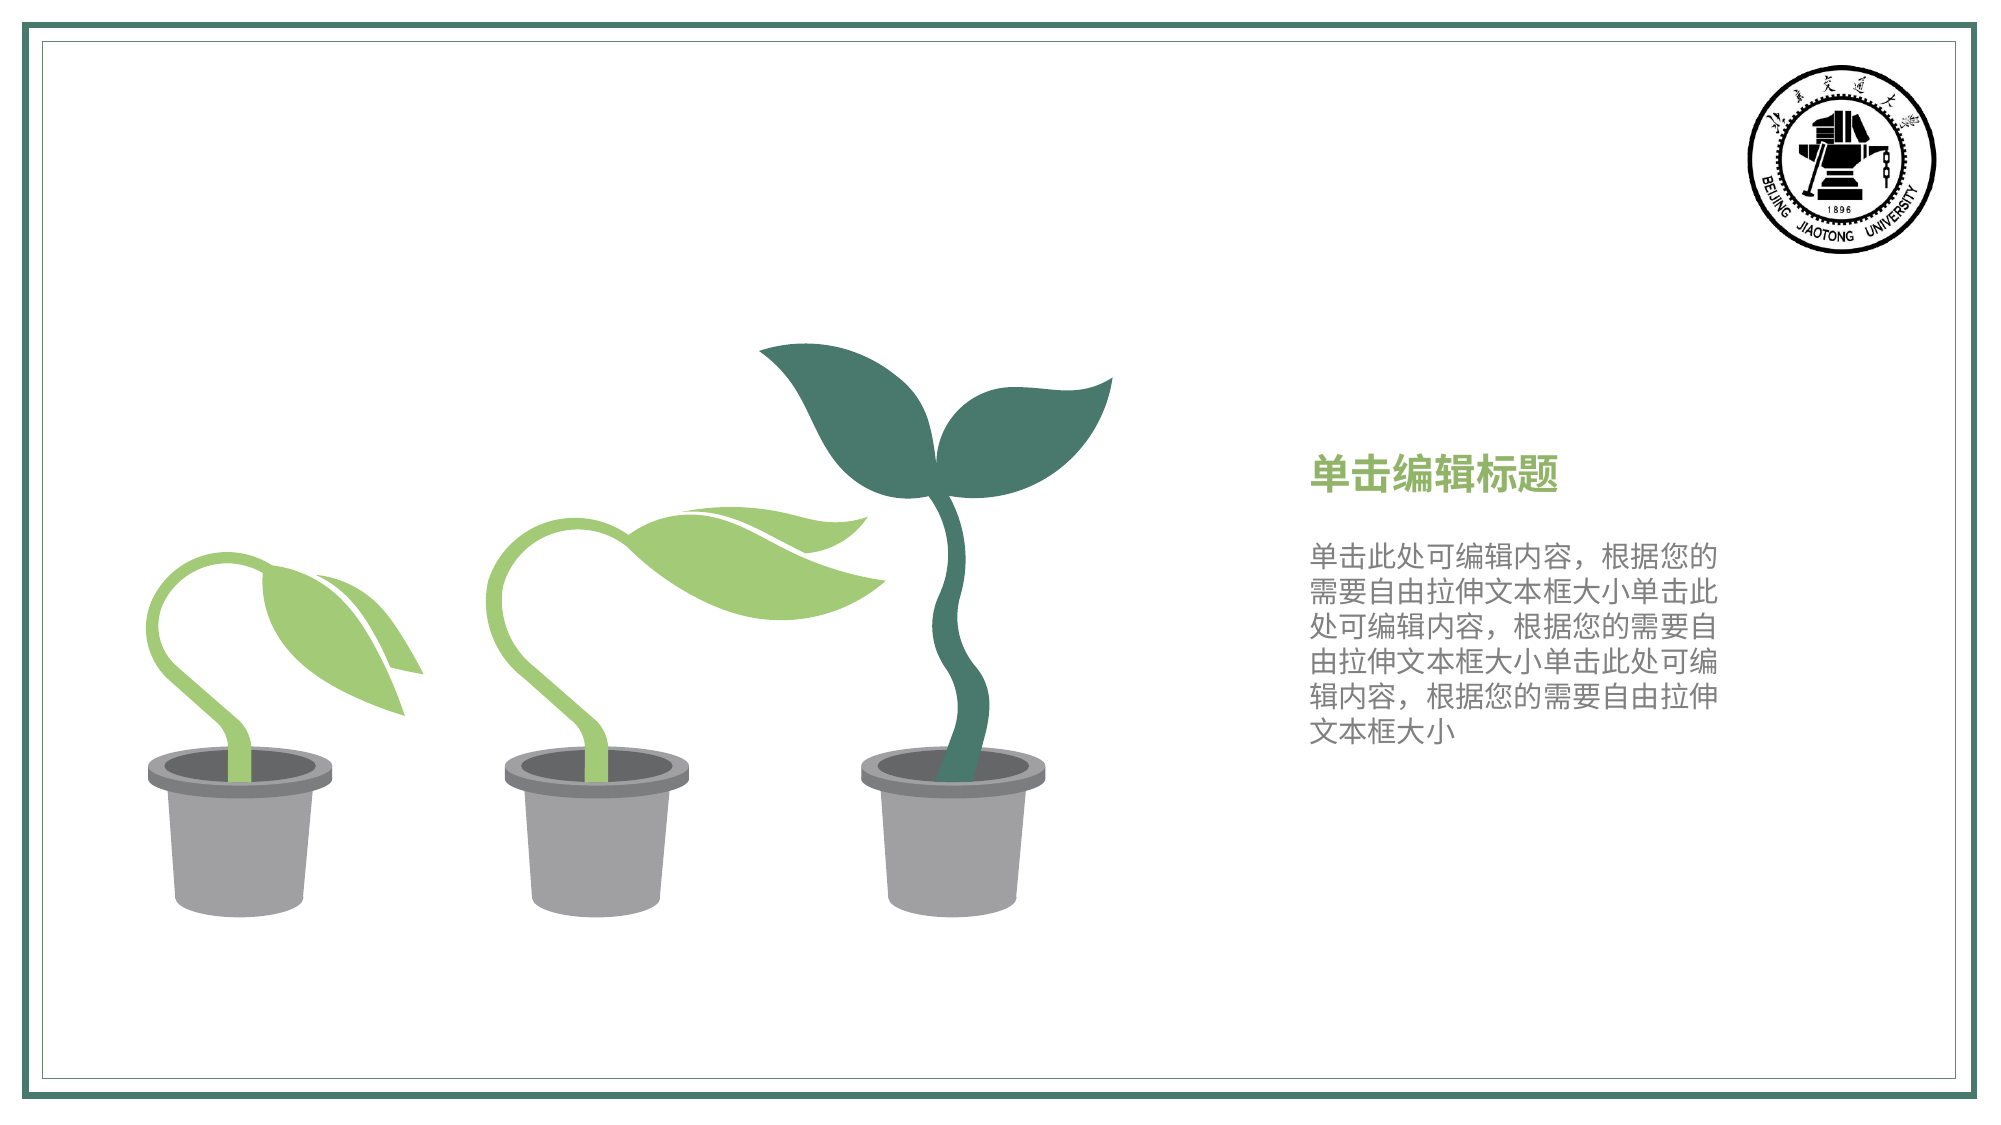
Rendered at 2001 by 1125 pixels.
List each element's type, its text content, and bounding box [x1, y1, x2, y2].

text_box 单击此处可编辑内容，根据您的需要自由拉伸文本框大小单击此处可编辑内容，根据您的需要自由拉伸文本框大小单击此处可编辑内容，根据您的需要自由拉伸文本框大小 [1309, 538, 1726, 749]
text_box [485, 506, 886, 918]
picture [1719, 65, 1956, 254]
text_box [25, 24, 1975, 1097]
text_box 单击编辑标题 [1309, 447, 1666, 498]
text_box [758, 343, 1113, 918]
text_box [145, 552, 424, 918]
text_box [42, 41, 1956, 1080]
